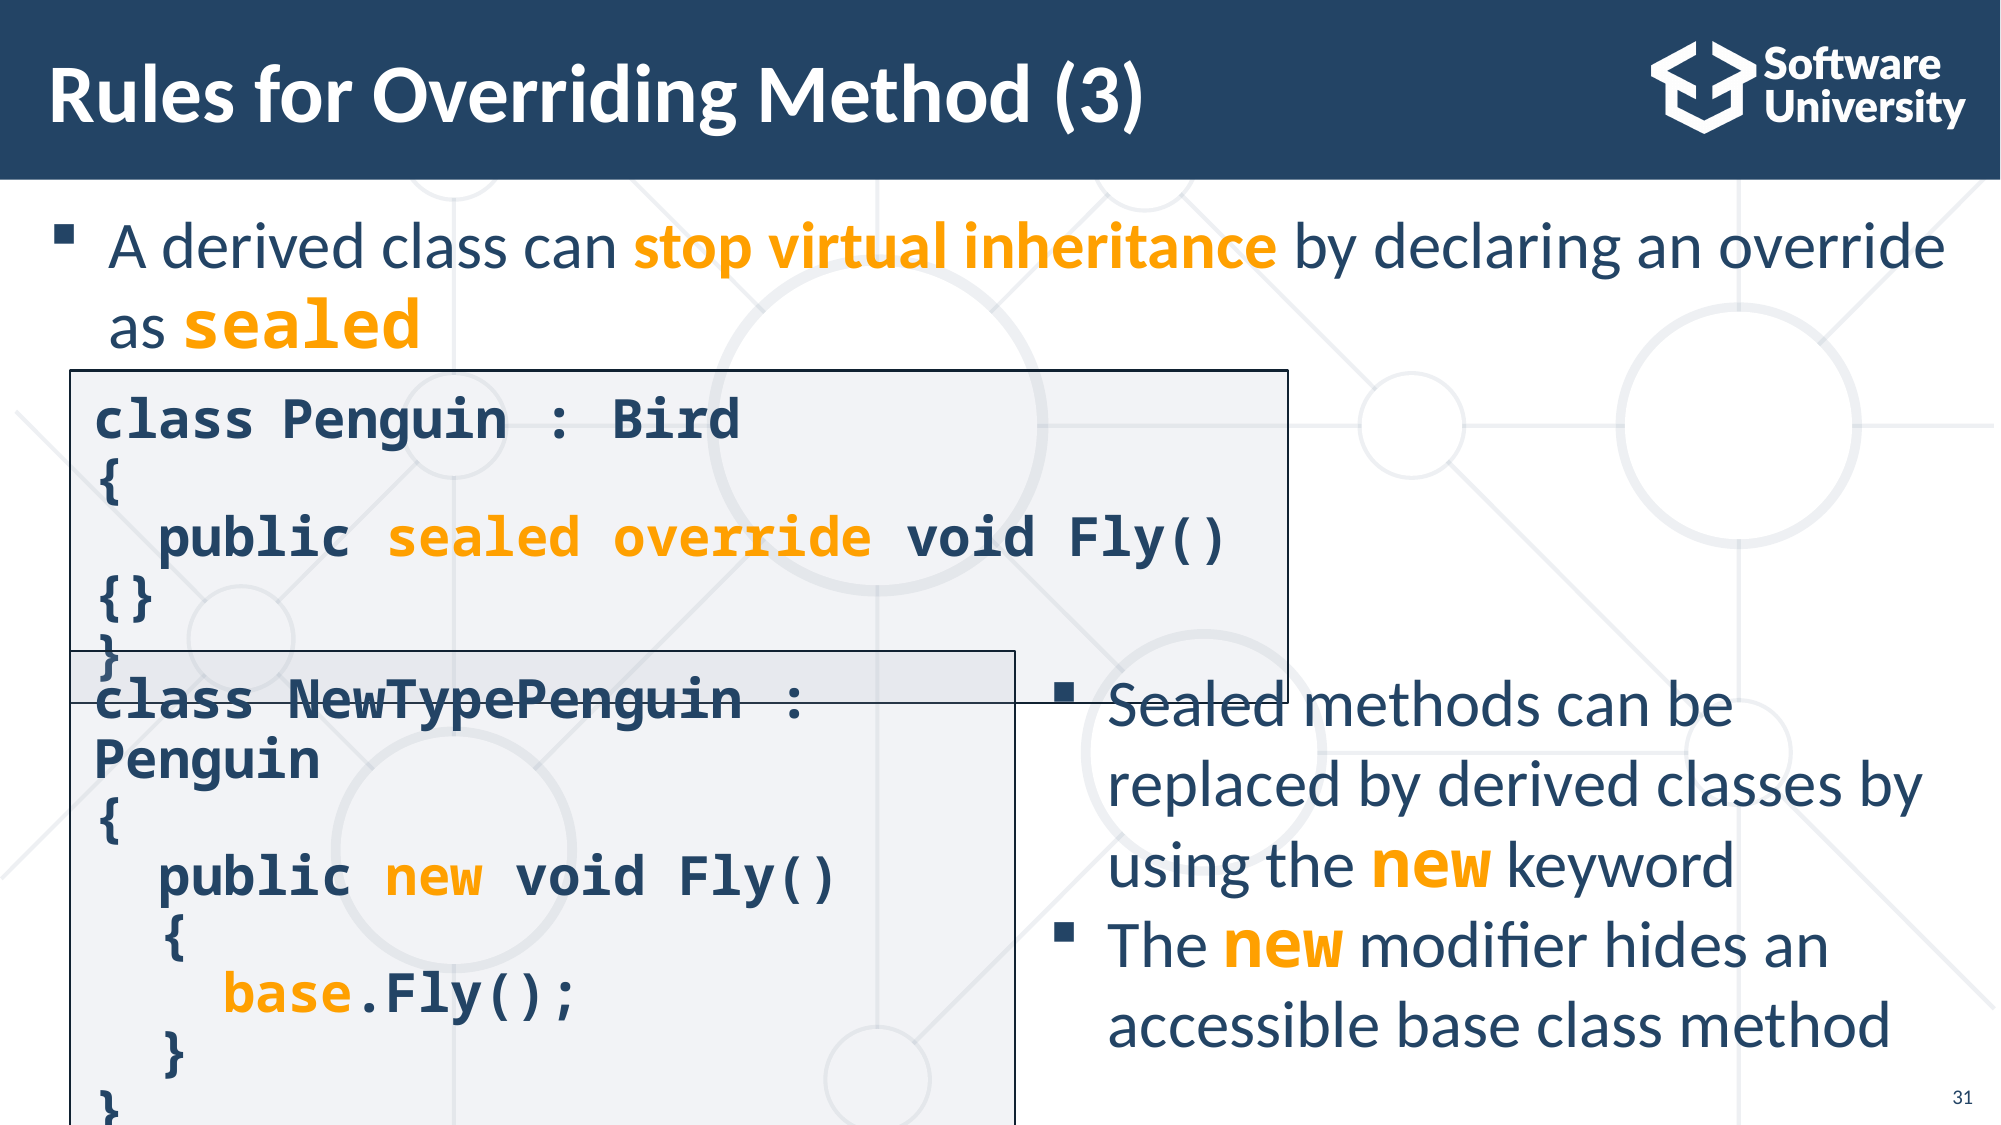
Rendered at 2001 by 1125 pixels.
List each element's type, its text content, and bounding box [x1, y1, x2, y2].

text_box class Penguin : Bird { public sealed override void Fly() {} } [69, 370, 1288, 703]
list A derived class can stop virtual inheritance by declaring an override as sealed [31, 196, 1970, 378]
title Rules for Overriding Method (3) [31, 16, 1625, 162]
text_box class NewTypePenguin : Penguin { public new void Fly() { base.Fly(); } } [69, 651, 1015, 1125]
picture [1651, 41, 1966, 134]
slide_number 31 [1927, 1067, 1989, 1117]
text_box Sealed methods can be replaced by derived classes by using the new keyword The new modifier hides an accessible base class method [1030, 654, 1970, 1108]
